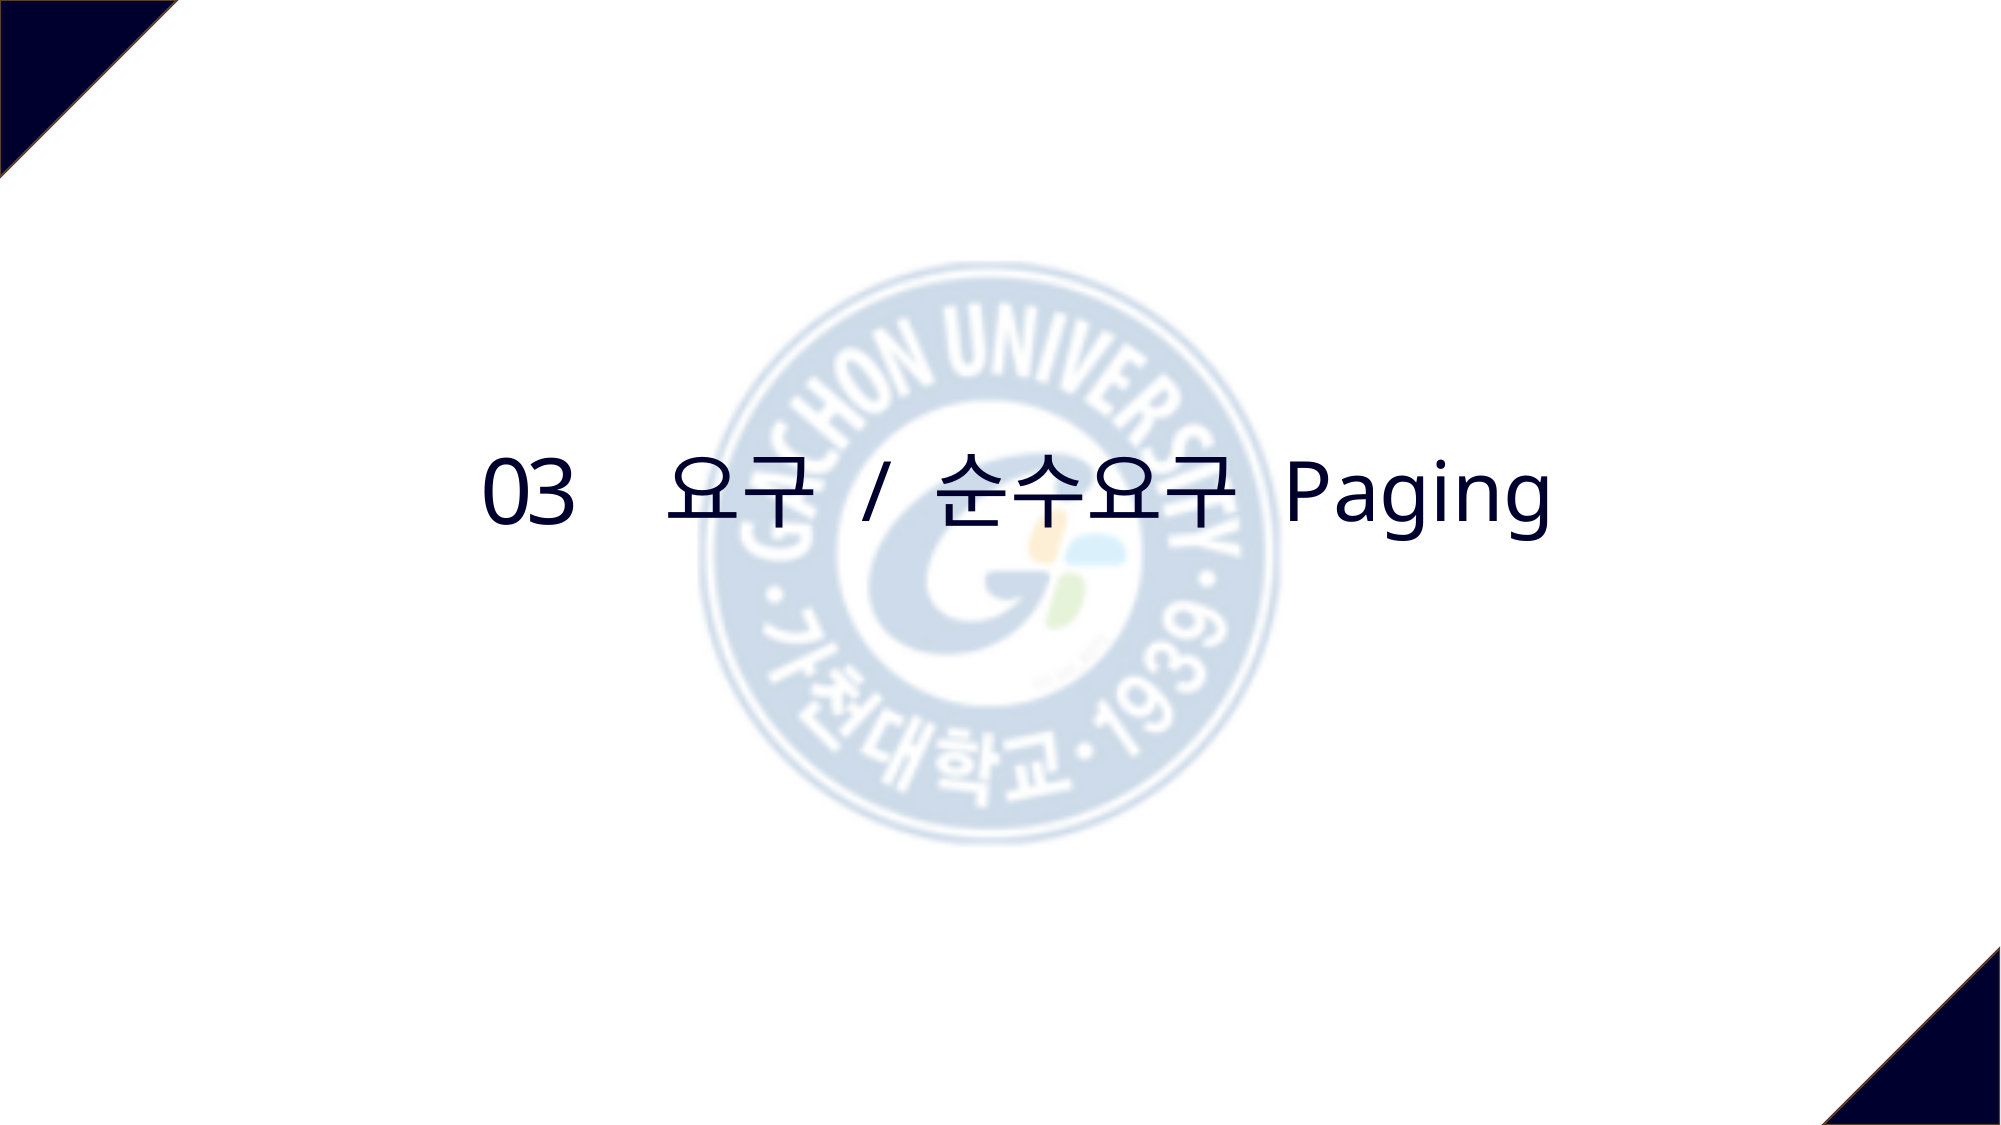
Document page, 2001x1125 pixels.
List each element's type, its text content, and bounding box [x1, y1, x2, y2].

text_box 요구 / 순수요구 Paging [1470, 368, 1715, 609]
text_box 요구 / 순수요구 Paging [505, 368, 529, 609]
text_box 03 [465, 425, 505, 550]
picture [529, 171, 1470, 954]
